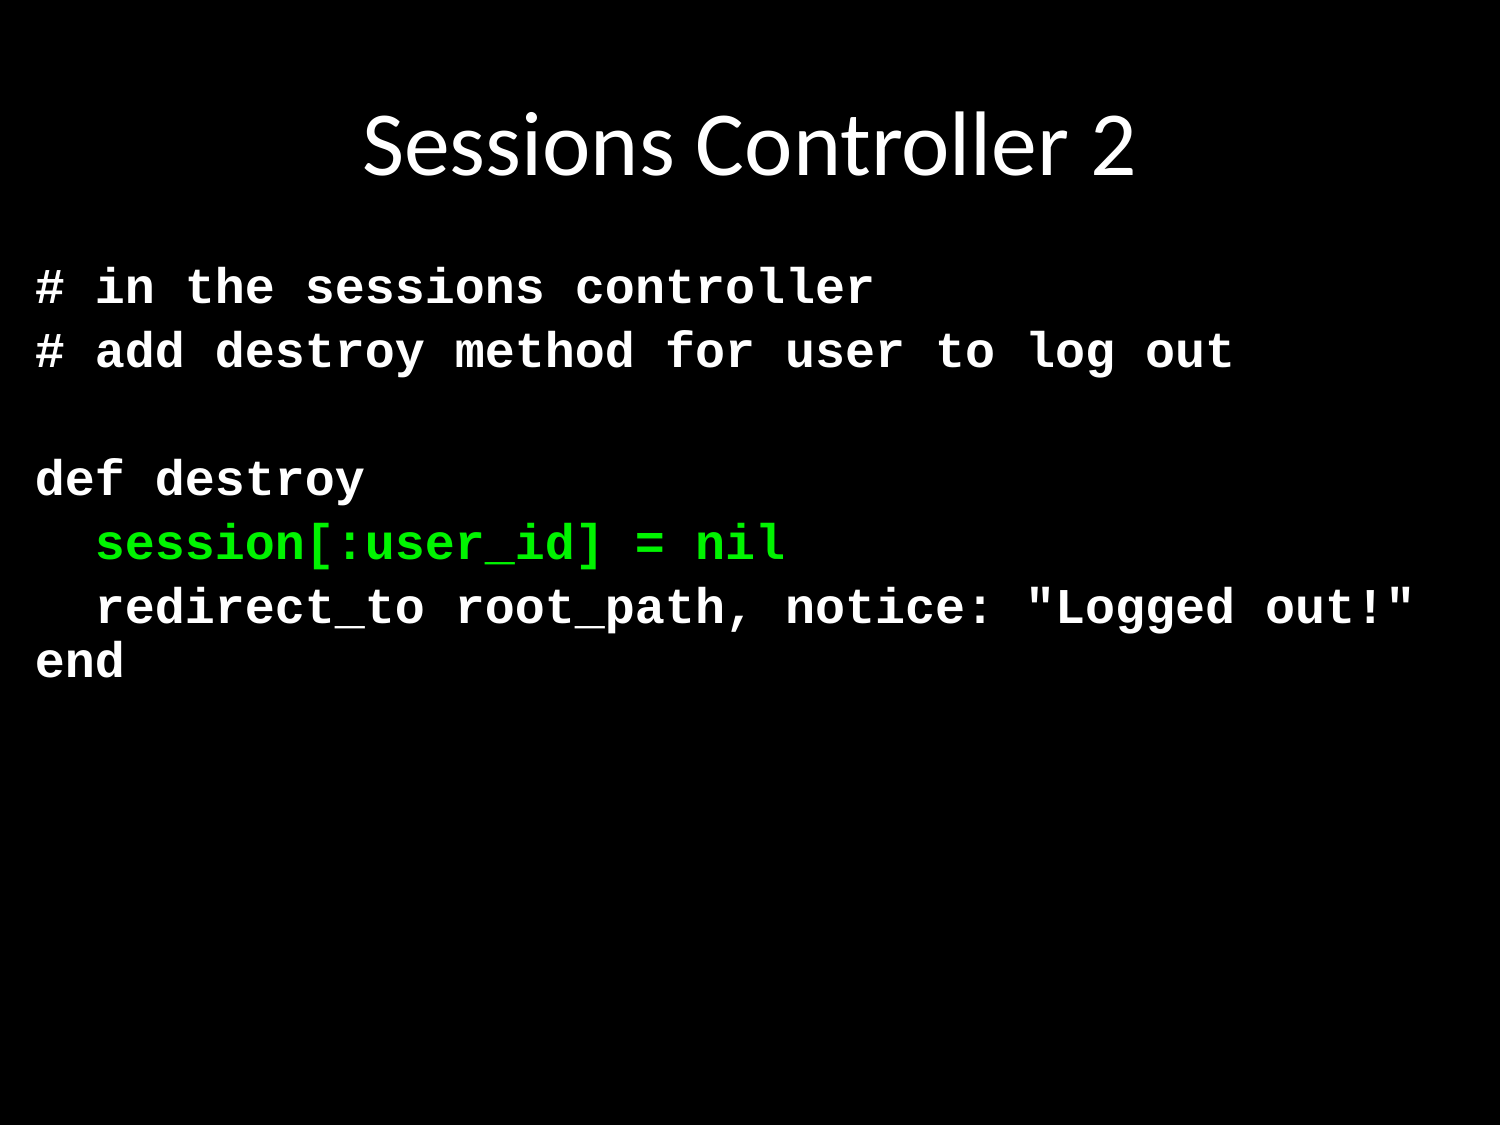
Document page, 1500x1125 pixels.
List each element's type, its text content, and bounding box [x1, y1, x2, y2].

title Sessions Controller 2 [75, 45, 1425, 233]
list # in the sessions controller # add destroy method for user to log out def destroy session[:user_id] = nil redirect_to root_path, notice: "Logged out!" end [19, 252, 1477, 1104]
